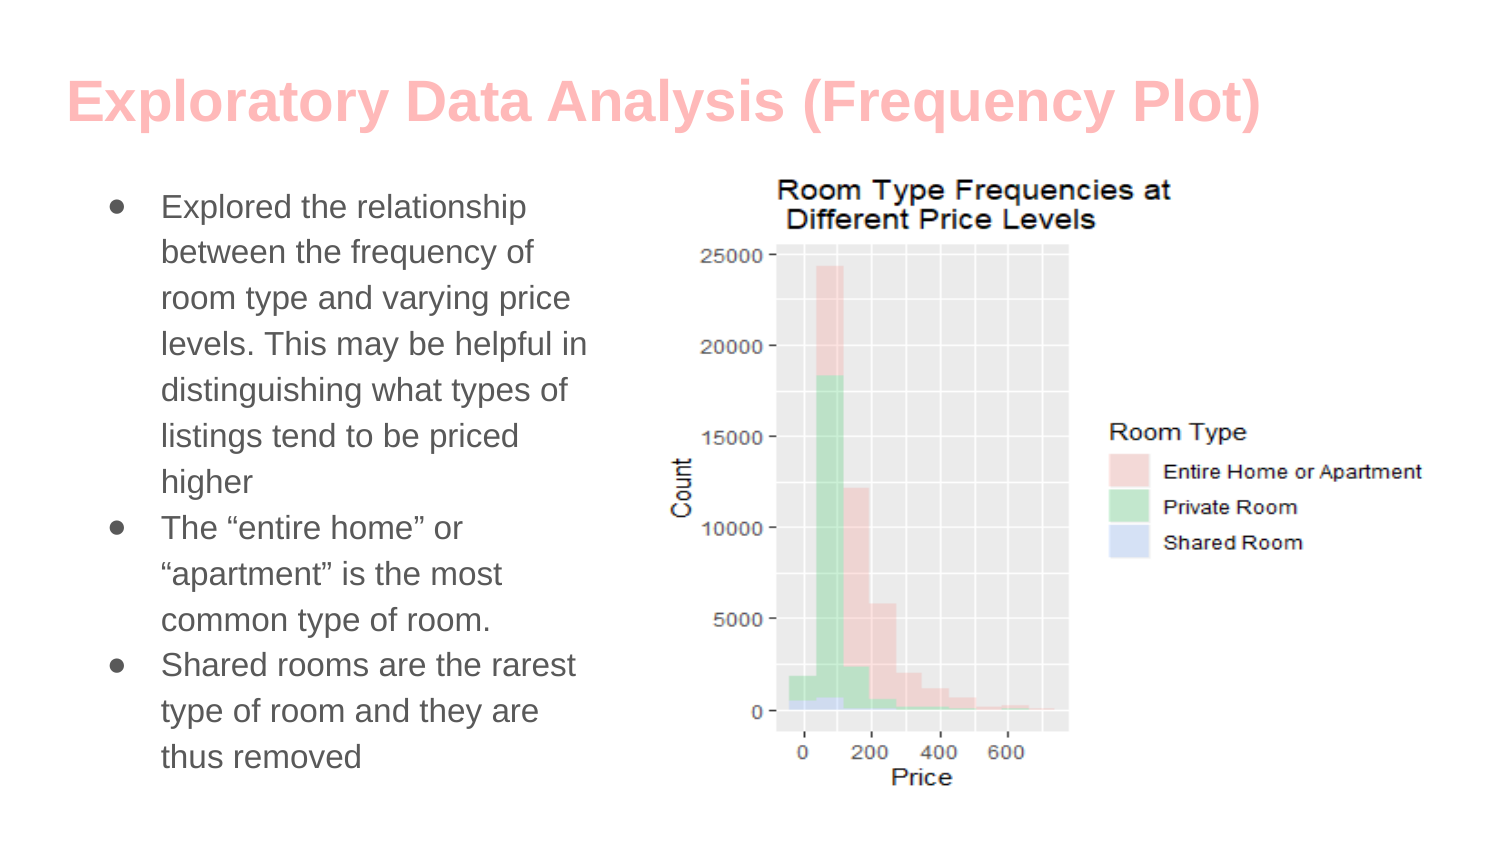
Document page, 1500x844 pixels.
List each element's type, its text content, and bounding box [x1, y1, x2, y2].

text_box Explored the relationship between the frequency of room type and varying price levels. This may be helpful in distinguishing what types of listings tend to be priced higher The “entire home” or “apartment” is the most common type of room. Shared rooms are the rarest type of room and they are thus removed [70, 163, 618, 803]
title Exploratory Data Analysis (Frequency Plot) [51, 48, 1449, 142]
picture [655, 166, 1450, 801]
